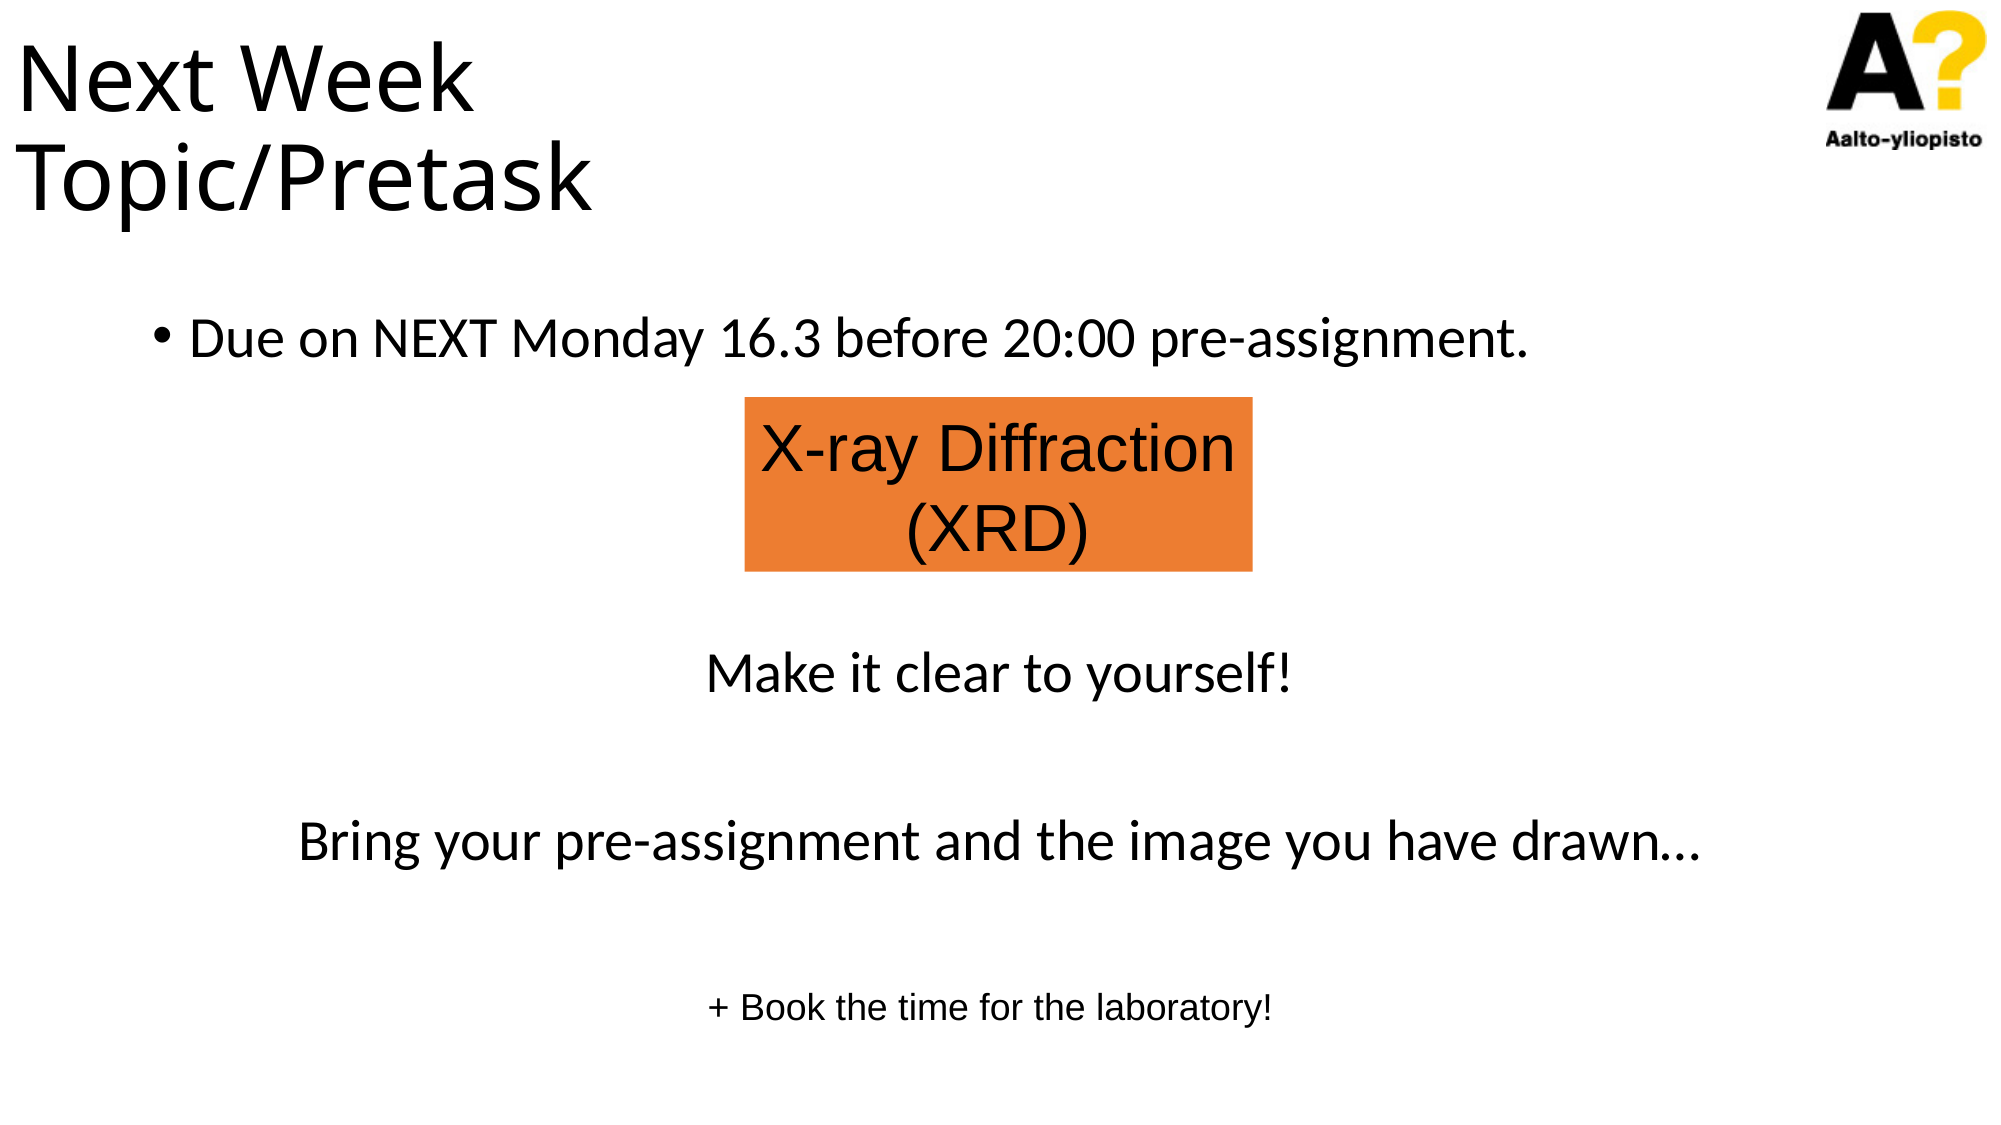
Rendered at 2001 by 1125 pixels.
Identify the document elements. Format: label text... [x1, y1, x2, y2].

list Due on NEXT Monday 16.3 before 20:00 pre-assignment. Make it clear to yourself! Bring your pre-assignment and the image you have drawn… [137, 299, 1863, 1014]
text_box X-ray Diffraction (XRD) [744, 397, 1253, 572]
title Next Week Topic/Pretask [0, 22, 1065, 240]
picture [1826, 10, 1987, 150]
text_box + Book the time for the laboratory! [692, 976, 1721, 1036]
